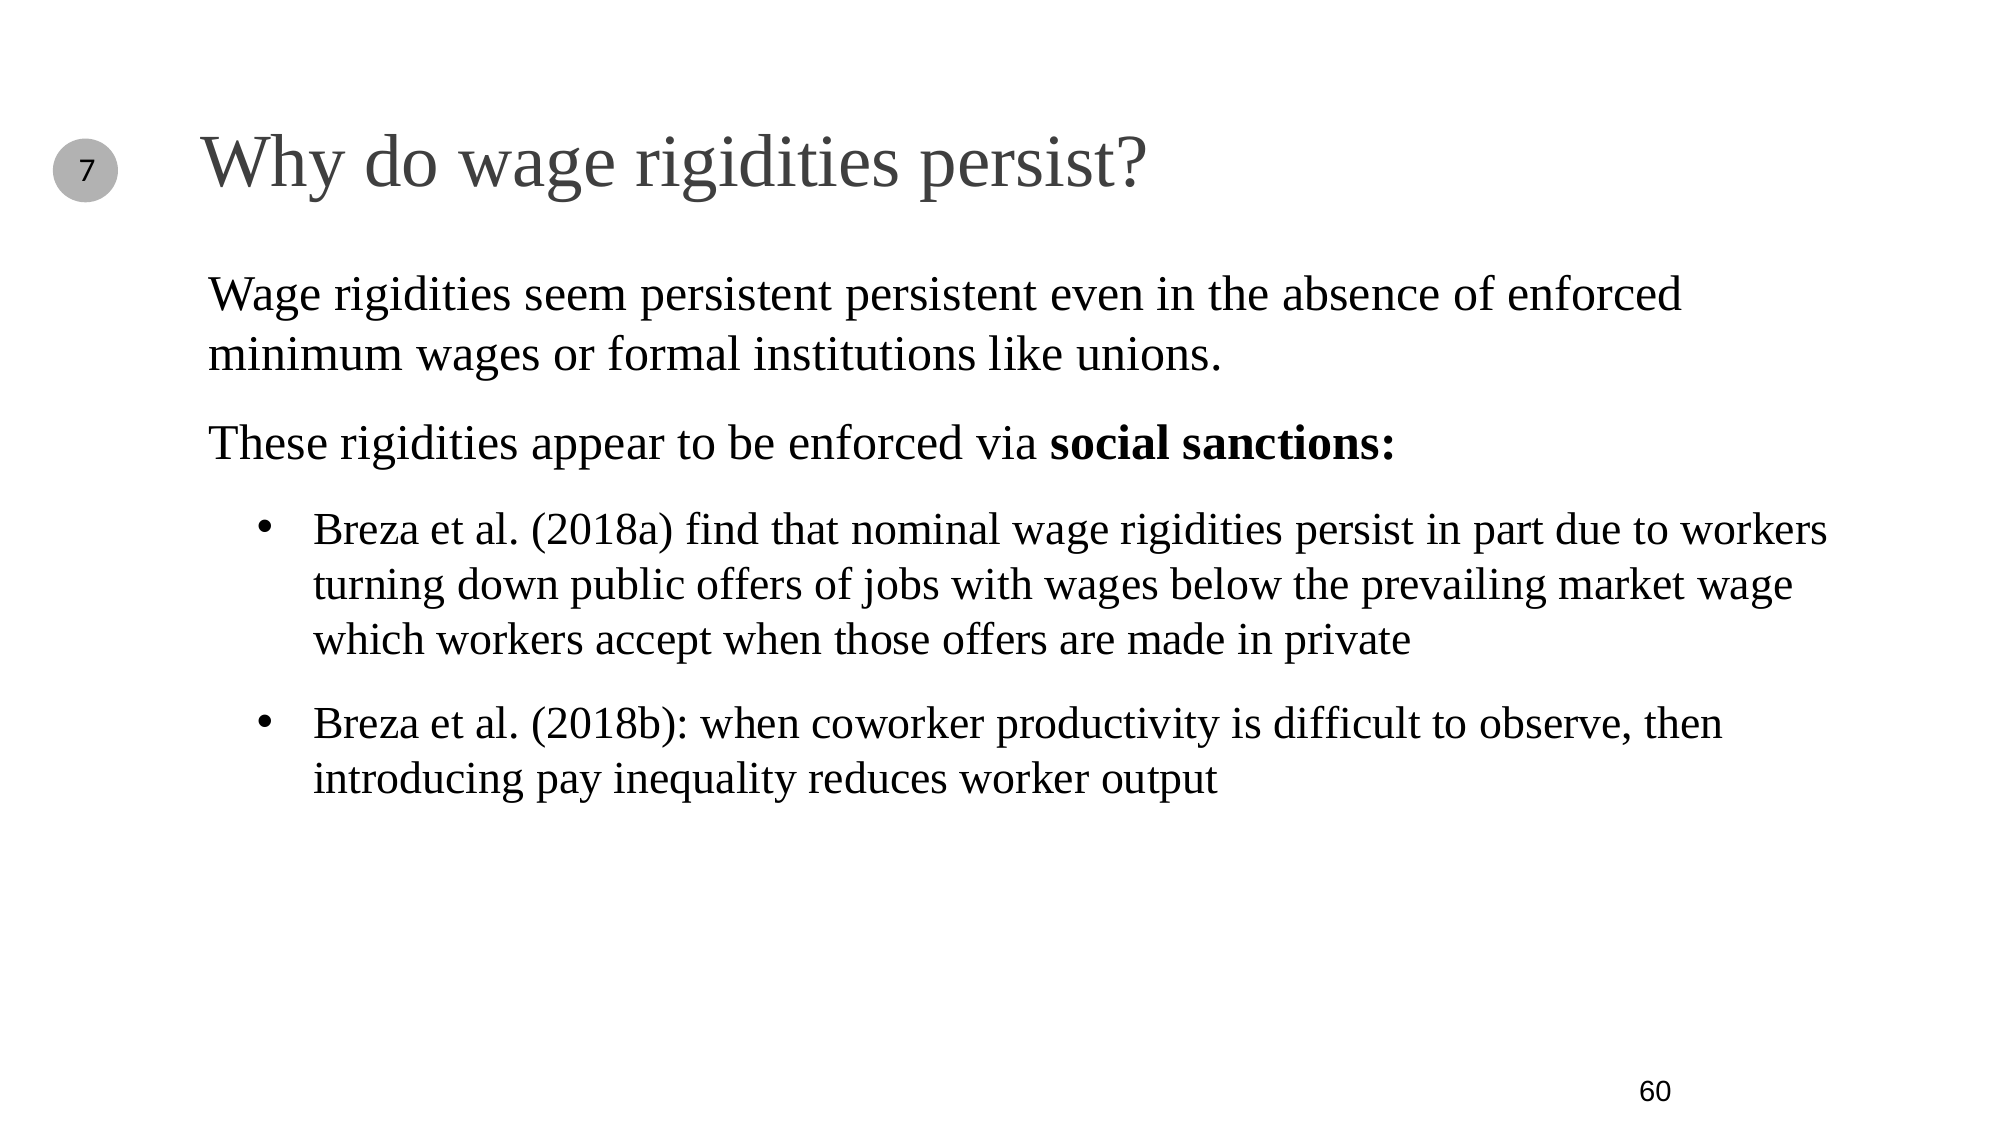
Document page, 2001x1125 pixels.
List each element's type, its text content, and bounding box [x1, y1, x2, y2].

text_box Why do wage rigidities persist? [179, 104, 1830, 253]
list Wage rigidities seem persistent persistent even in the absence of enforced minimum wages or formal institutions like unions. These rigidities appear to be enforced via social sanctions: Breza et al. (2018a) find that nominal wage rigidities persist in part due to workers turning down public offers of jobs with wages below the prevailing market wage which workers accept when those offers are made in private Breza et al. (2018b): when coworker productivity is difficult to observe, then introducing pay inequality reduces worker output [208, 252, 1859, 913]
slide_number 60 [1624, 1059, 1840, 1120]
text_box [50, 138, 123, 203]
